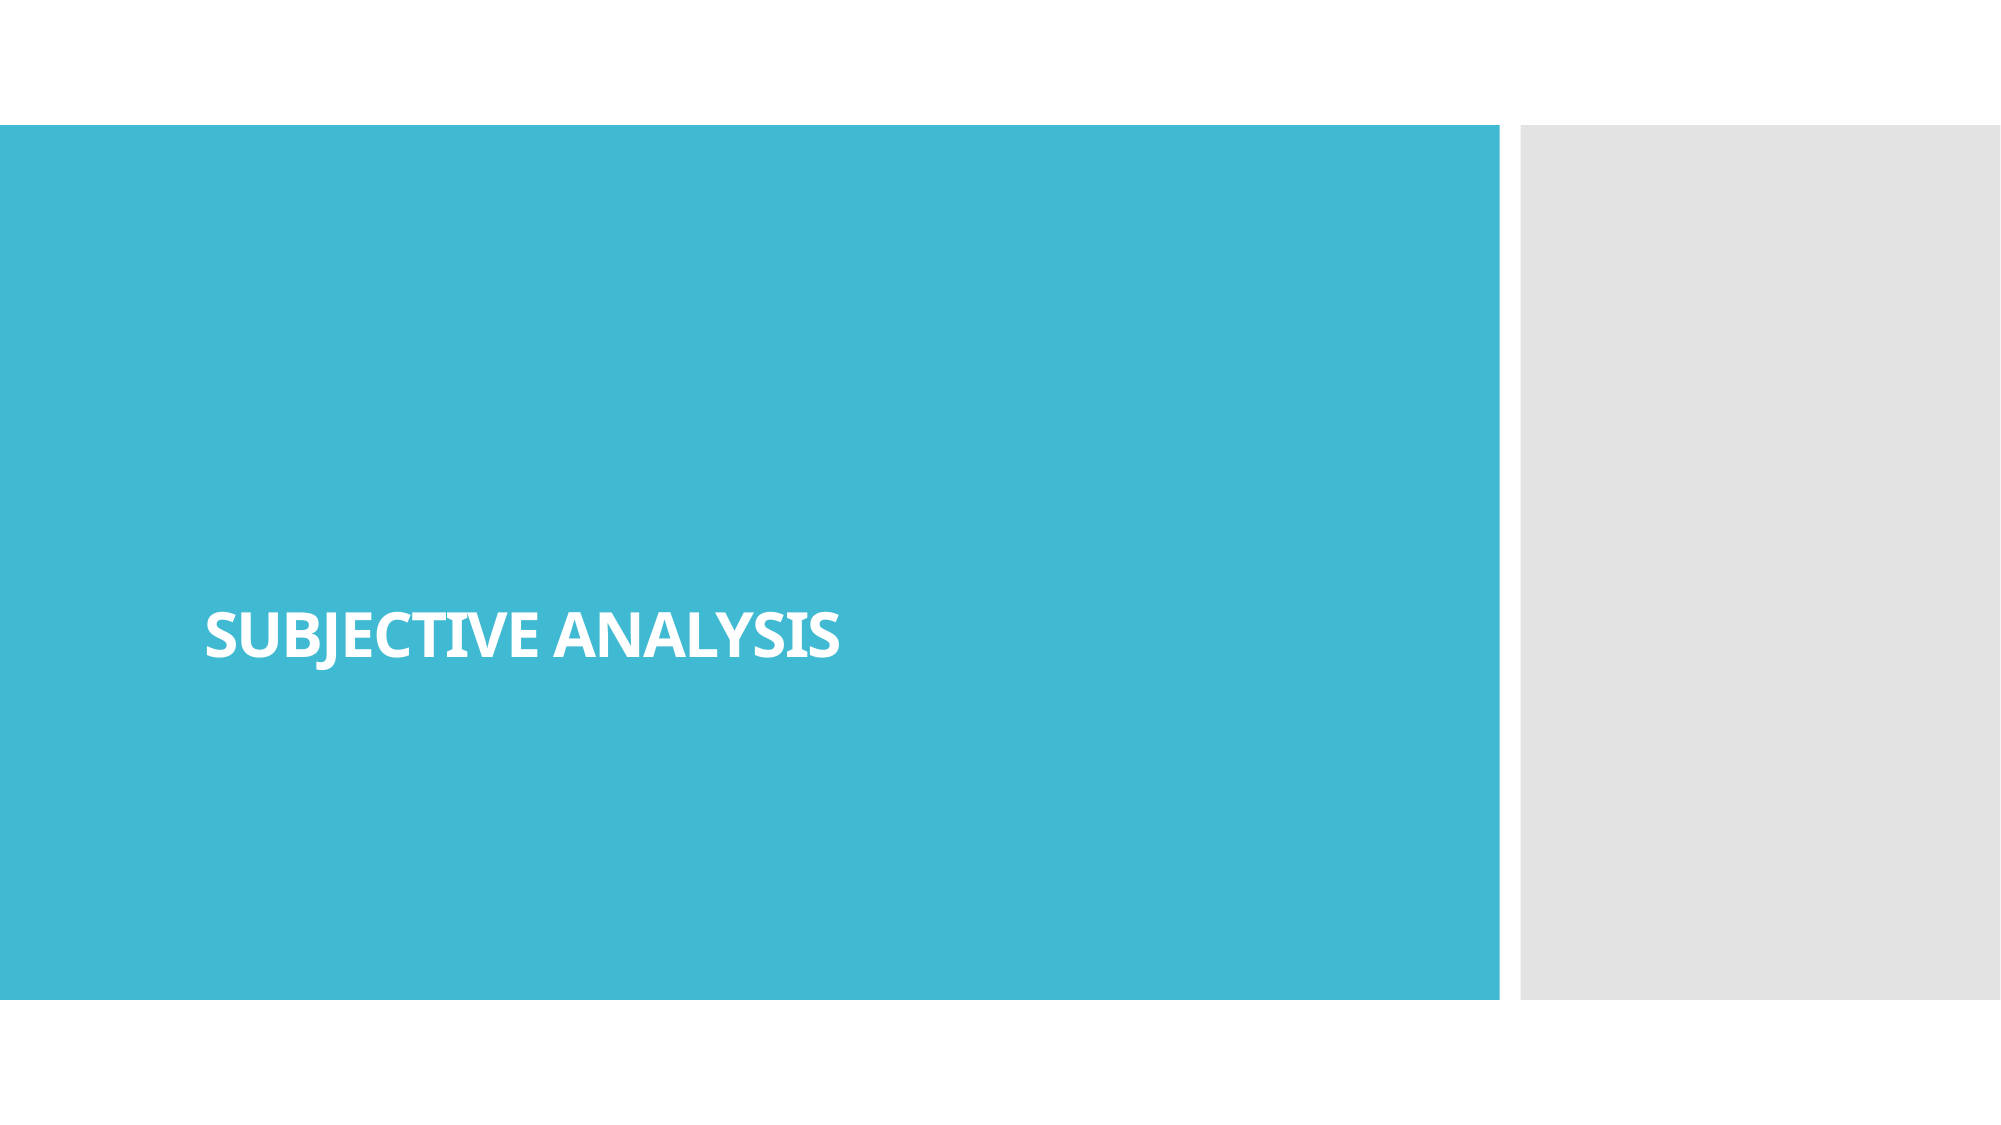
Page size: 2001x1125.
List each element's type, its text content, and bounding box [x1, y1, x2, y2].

title SUBJECTIVE ANALYSIS [189, 132, 1638, 679]
